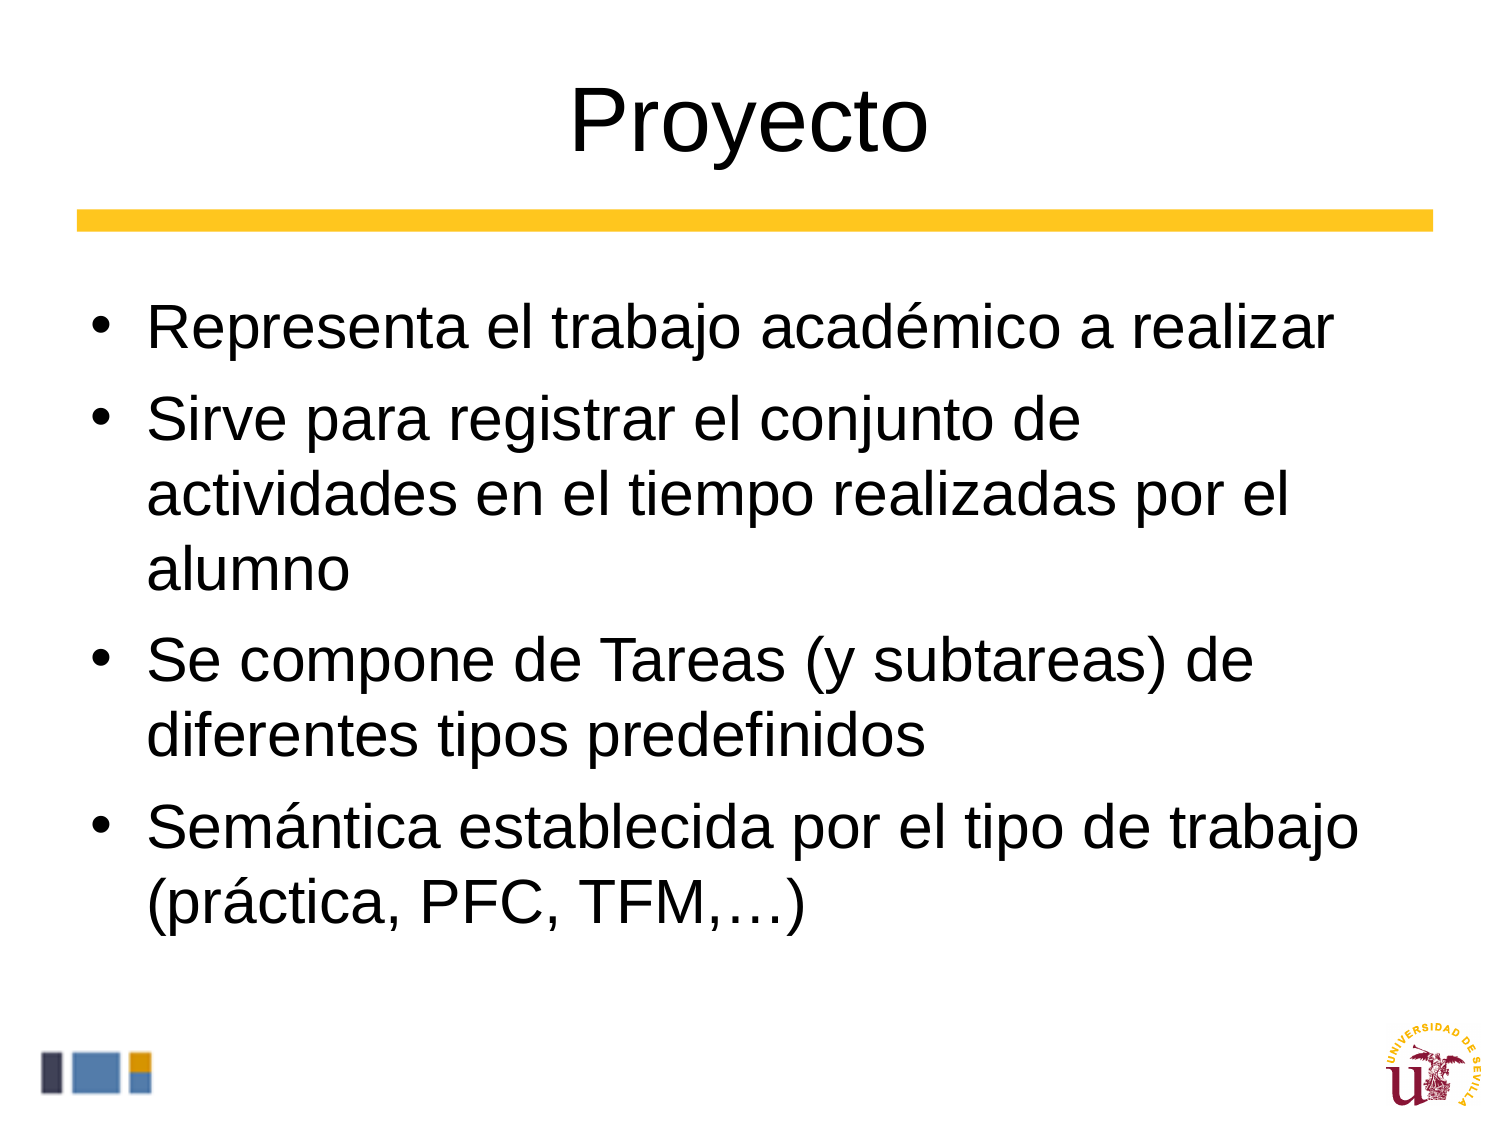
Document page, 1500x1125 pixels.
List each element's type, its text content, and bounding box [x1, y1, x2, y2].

title Proyecto [74, 44, 1426, 185]
list Representa el trabajo académico a realizar Sirve para registrar el conjunto de actividades en el tiempo realizadas por el alumno Se compone de Tareas (y subtareas) de diferentes tipos predefinidos Semántica establecida por el tipo de trabajo (práctica, PFC, TFM,…) [74, 278, 1426, 1024]
picture [1386, 1023, 1481, 1106]
picture [29, 1044, 164, 1109]
